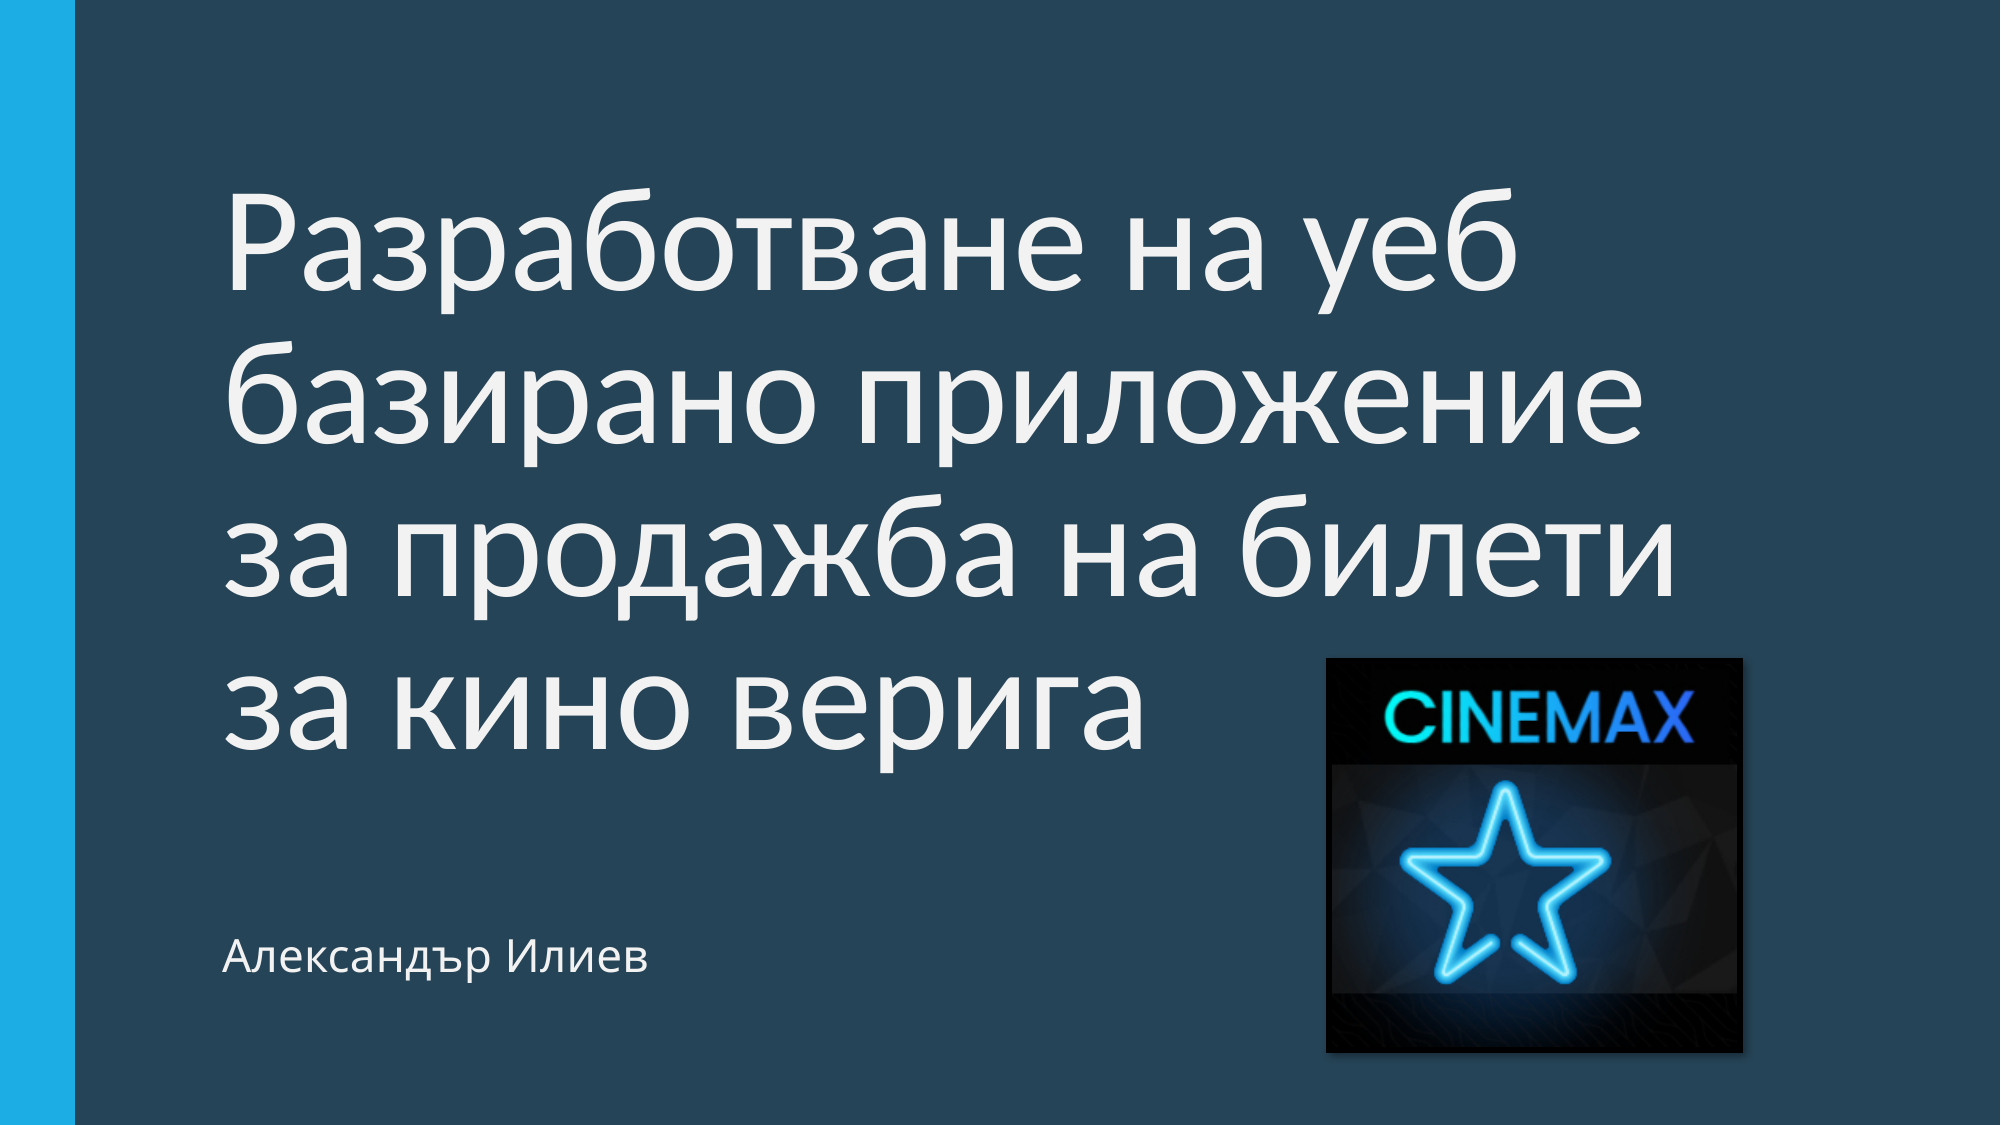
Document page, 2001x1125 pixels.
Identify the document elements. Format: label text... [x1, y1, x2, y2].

title Разработване на уеб базирано приложение за продажба на билети за кино верига [206, 124, 1752, 788]
picture [1331, 663, 1737, 1047]
subtitle Александър Илиев [206, 922, 1752, 1098]
